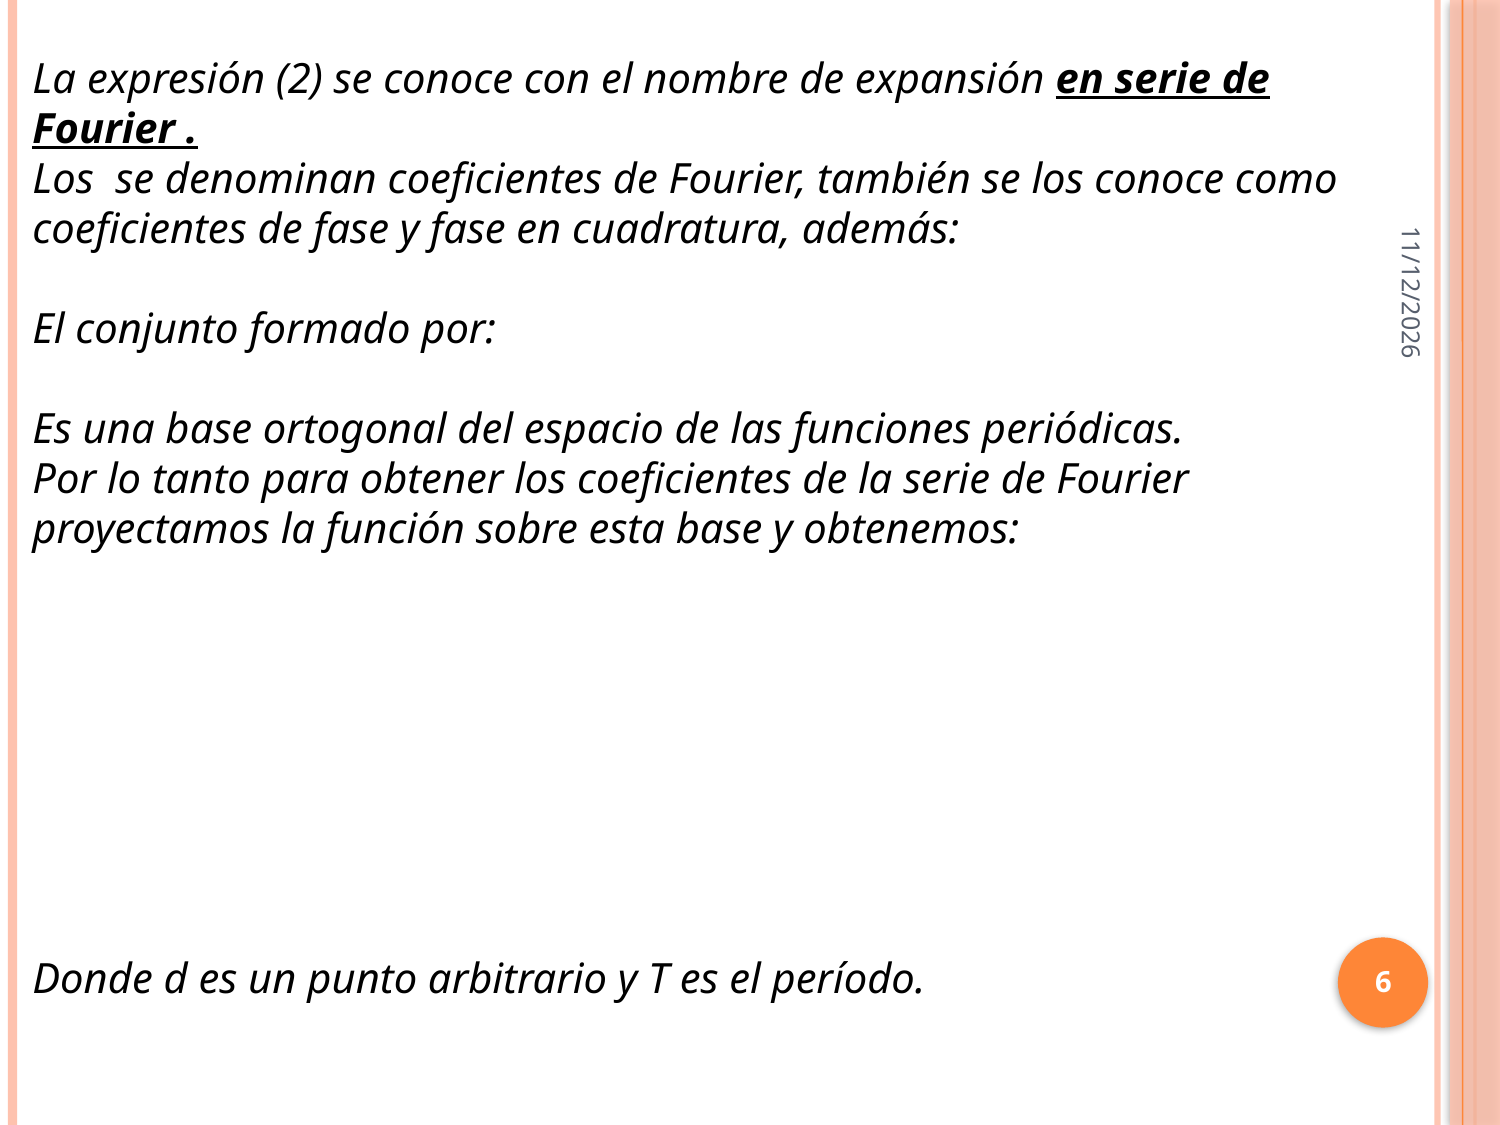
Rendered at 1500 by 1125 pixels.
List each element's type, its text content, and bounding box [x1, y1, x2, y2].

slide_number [1378, 43, 1442, 374]
slide_number 6 [1333, 940, 1434, 1026]
